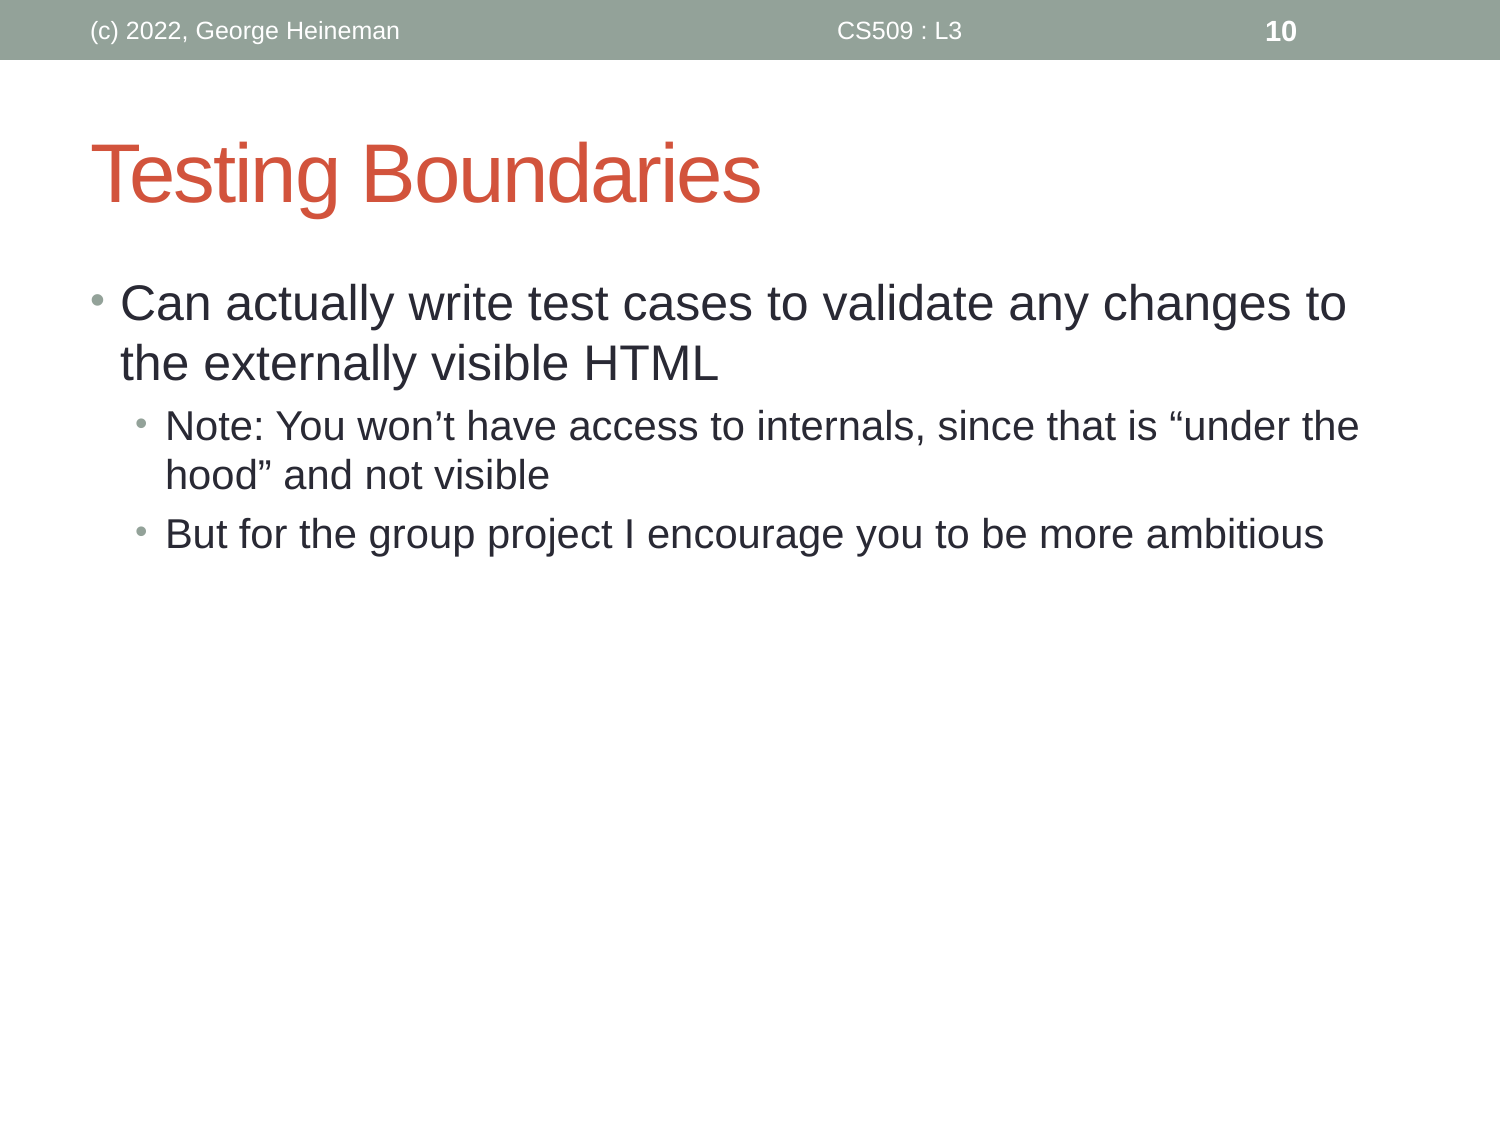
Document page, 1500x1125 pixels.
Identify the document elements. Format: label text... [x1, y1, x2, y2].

slide_number 10 [1250, 3, 1425, 57]
footer CS509 : L3 [562, 3, 1238, 57]
slide_number (c) 2022, George Heineman [75, 3, 550, 57]
title Testing Boundaries [75, 87, 1425, 250]
list Can actually write test cases to validate any changes to the externally visible HTML Note: You won’t have access to internals, since that is “under the hood” and not visible But for the group project I encourage you to be more ambitious [75, 262, 1425, 1063]
